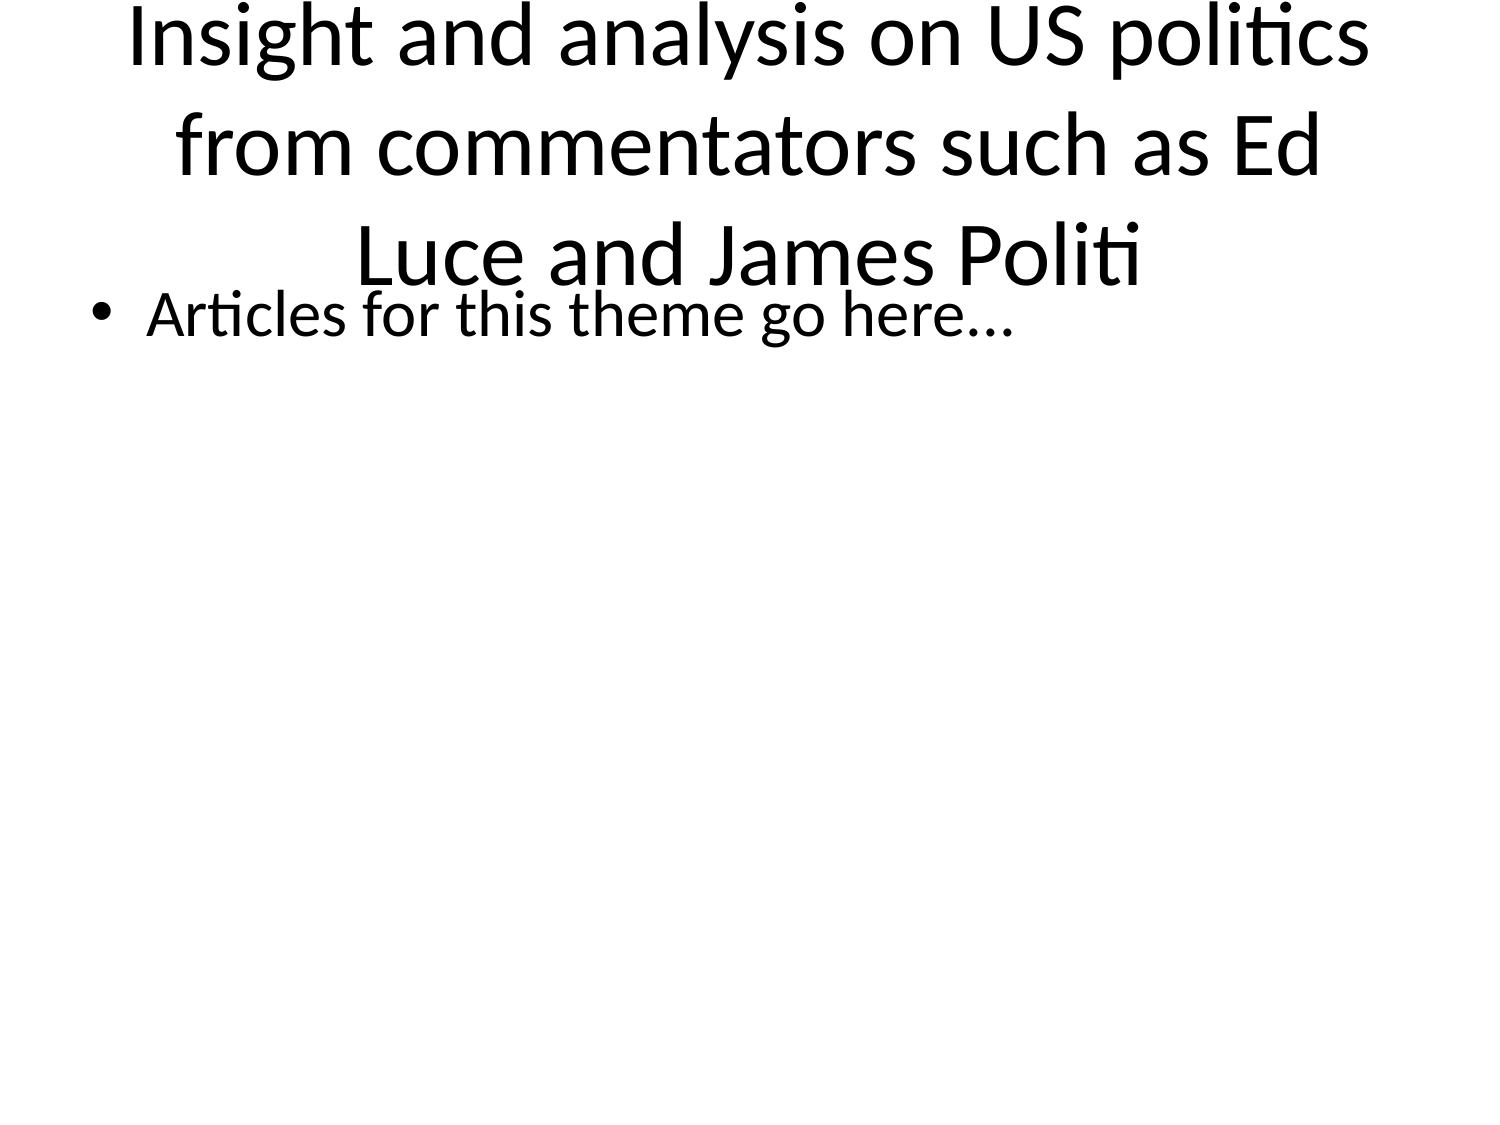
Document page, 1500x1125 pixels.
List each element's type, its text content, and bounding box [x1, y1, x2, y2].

list Articles for this theme go here... [75, 262, 1425, 1005]
title Insight and analysis on US politics from commentators such as Ed Luce and James Politi [75, 45, 1425, 233]
